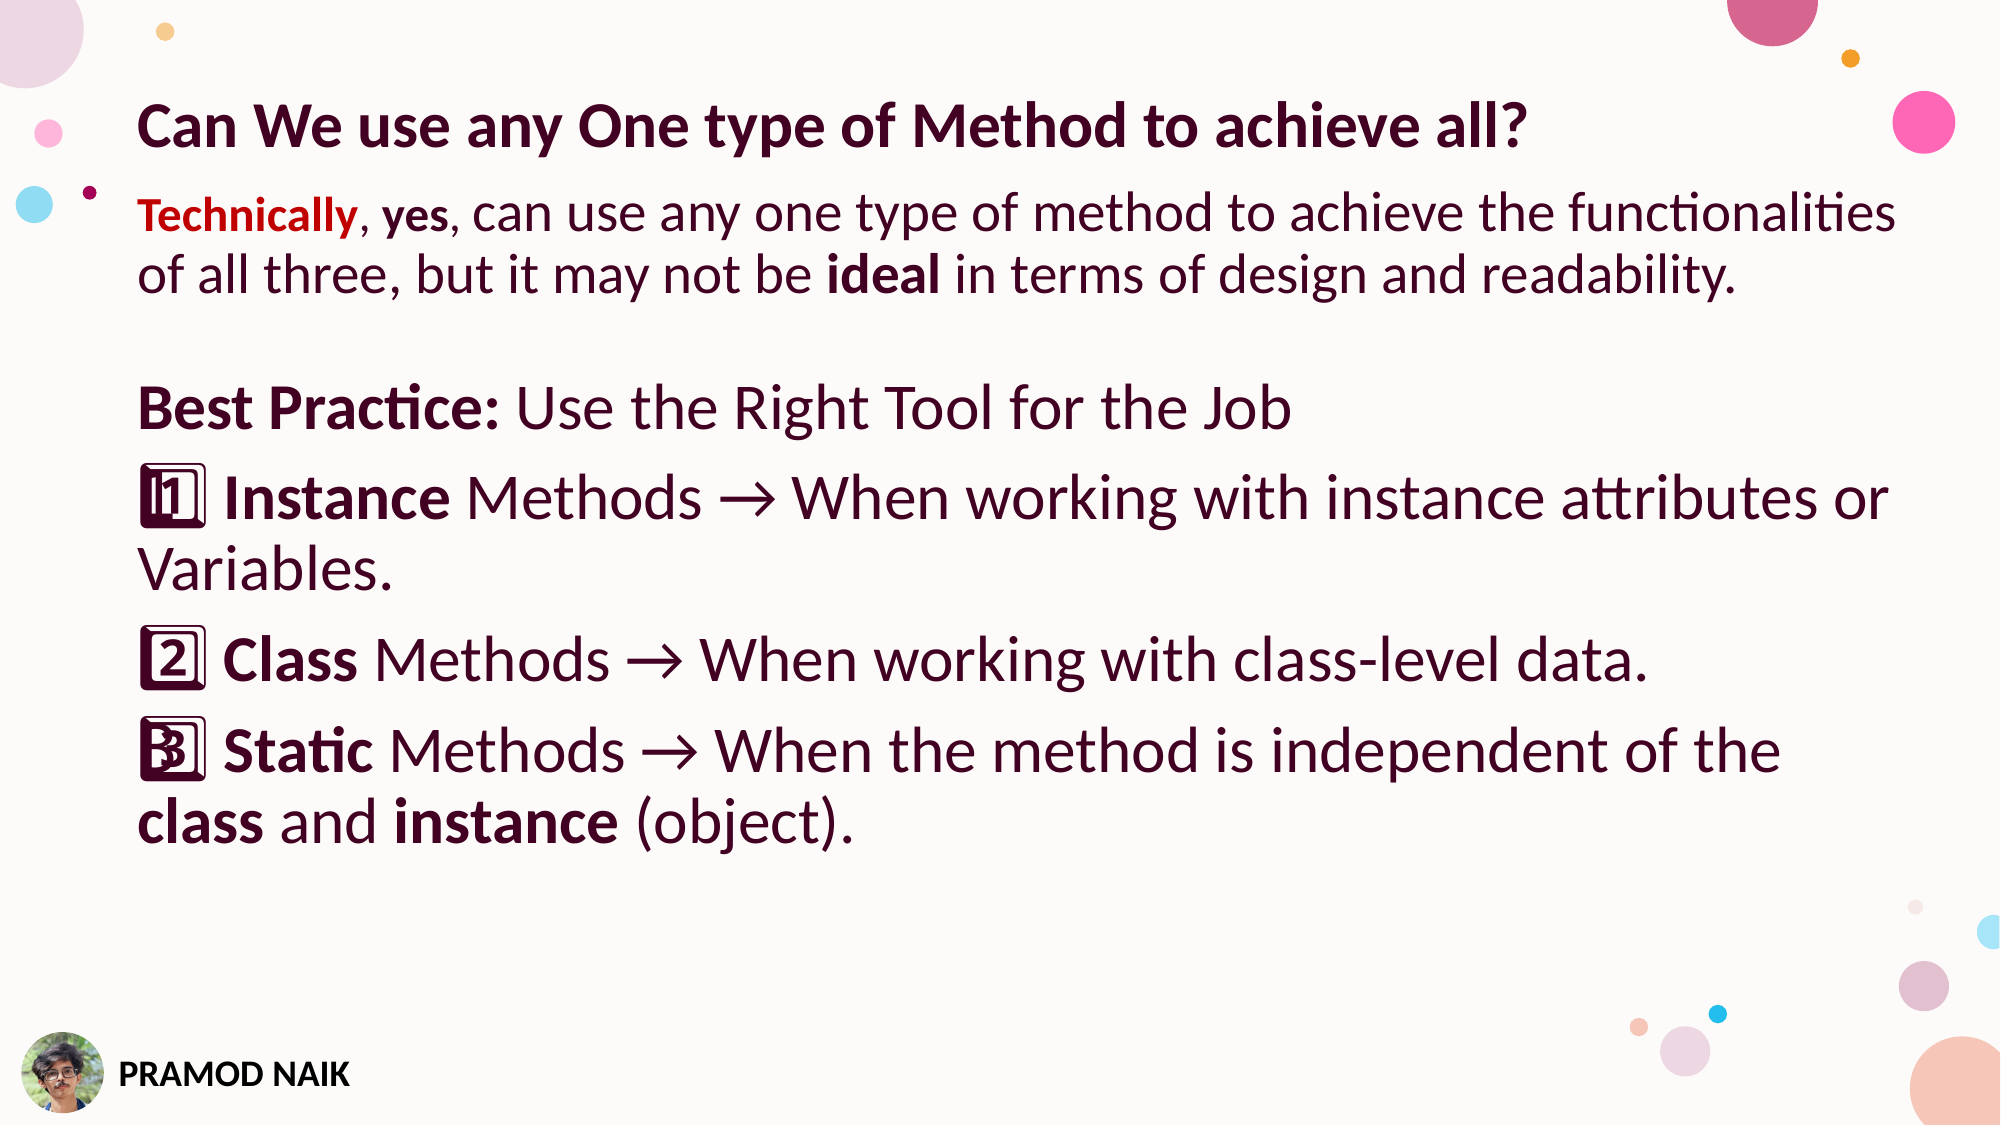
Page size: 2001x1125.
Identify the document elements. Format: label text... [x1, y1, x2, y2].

list Can We use any One type of Method to achieve all? Technically, yes, can use any one type of method to achieve the functionalities of all three, but it may not be ideal in terms of design and readability. Best Practice: Use the Right Tool for the Job 1️⃣ Instance Methods → When working with instance attributes or Variables. 2️⃣ Class Methods → When working with class-level data. 3️⃣ Static Methods → When the method is independent of the class and instance (object). [122, 83, 1922, 922]
picture [21, 1031, 104, 1114]
